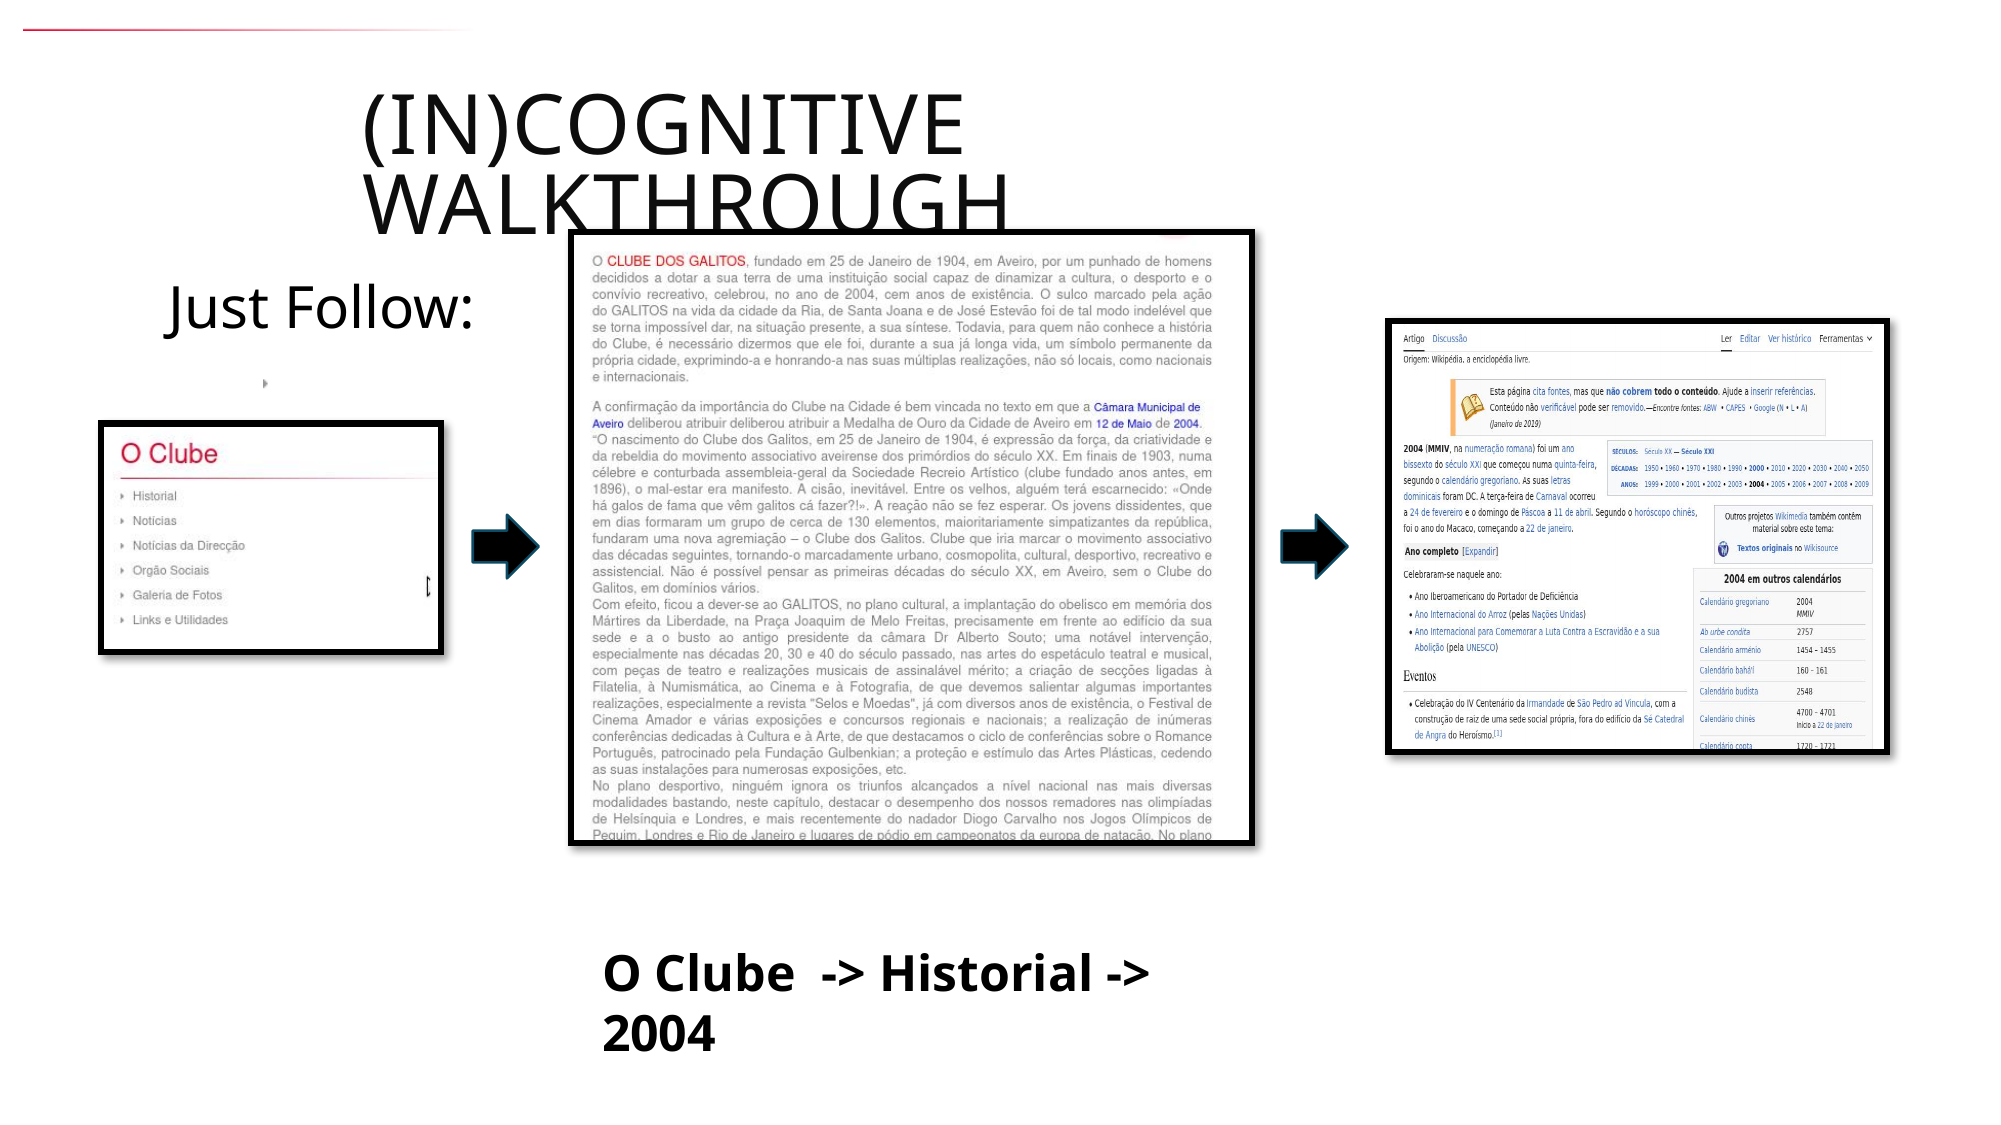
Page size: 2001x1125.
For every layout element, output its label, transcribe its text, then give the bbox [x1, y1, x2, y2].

picture [263, 378, 281, 391]
text_box [471, 513, 540, 580]
picture [23, 23, 474, 32]
picture [1391, 323, 1885, 750]
text_box O Clube -> Historial -> 2004 [587, 933, 1238, 1069]
text_box (in)Cognitive walkthrough [348, 83, 1653, 338]
text_box Just Follow: [153, 262, 565, 348]
picture [573, 234, 1250, 841]
picture [104, 426, 439, 649]
text_box [1280, 513, 1349, 580]
